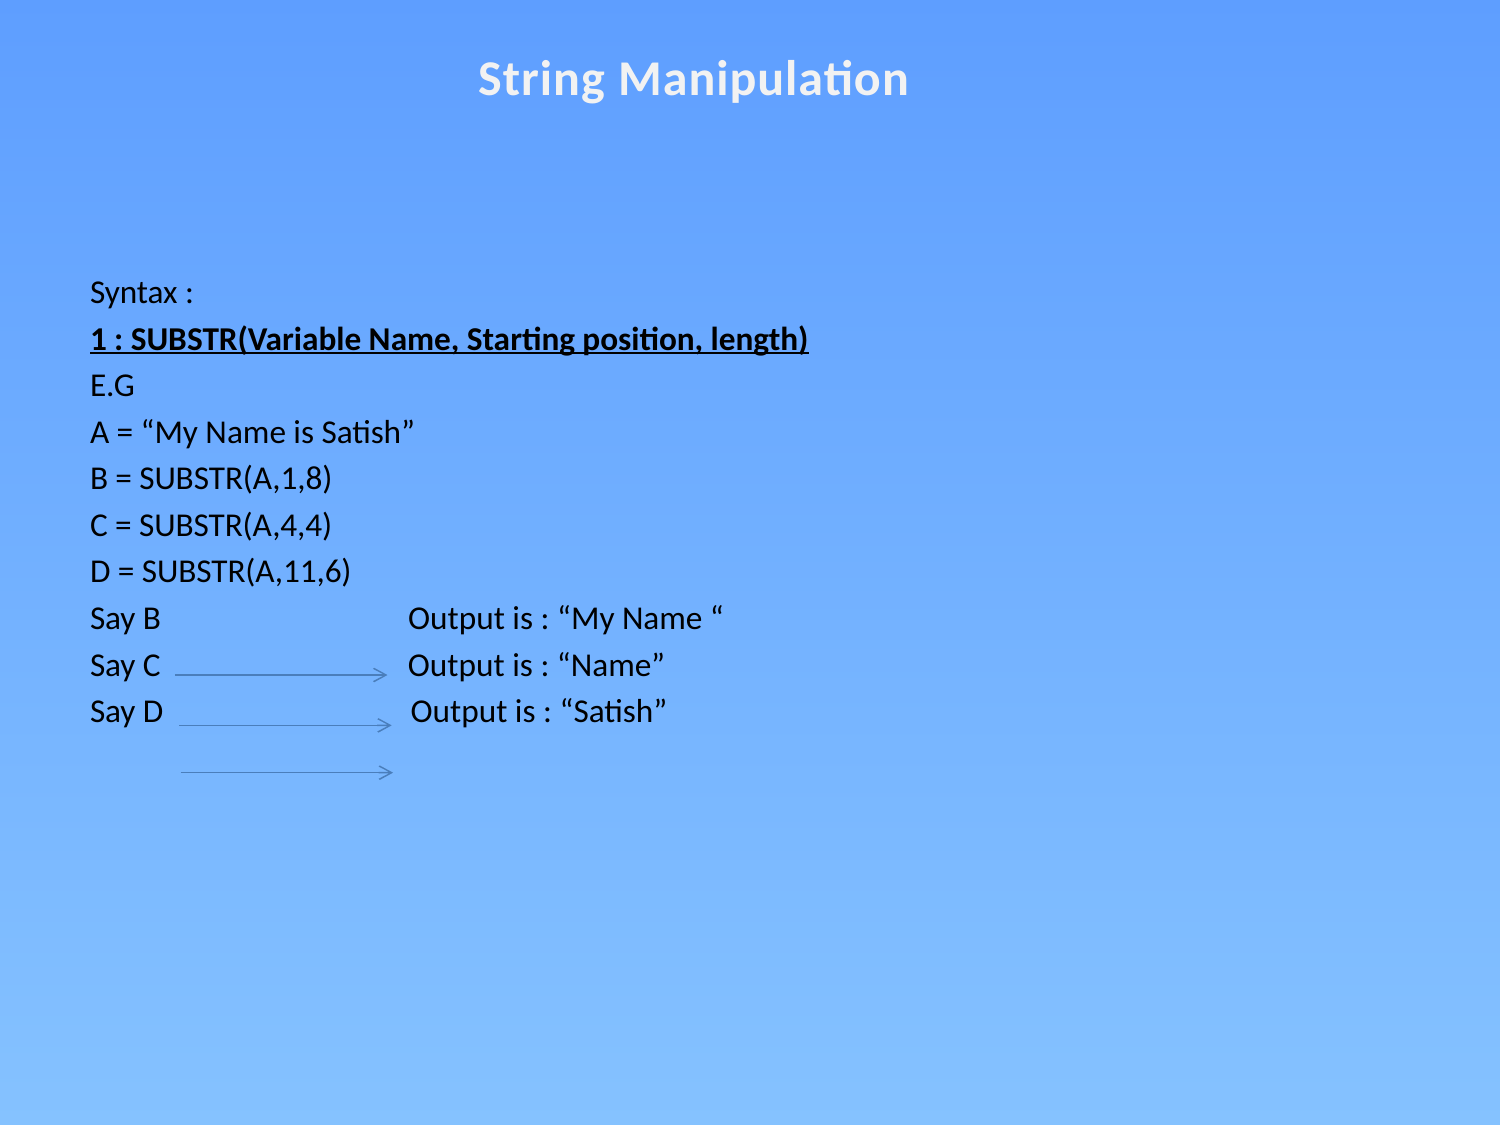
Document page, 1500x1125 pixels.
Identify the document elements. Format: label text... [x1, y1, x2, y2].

list Syntax : 1 : SUBSTR(Variable Name, Starting position, length) E.G A = “My Name is Satish” B = SUBSTR(A,1,8) C = SUBSTR(A,4,4) D = SUBSTR(A,11,6) Say B Output is : “My Name “ Say C Output is : “Name” Say D Output is : “Satish” [75, 262, 1425, 1005]
text_box String Manipulation [312, 37, 1075, 113]
